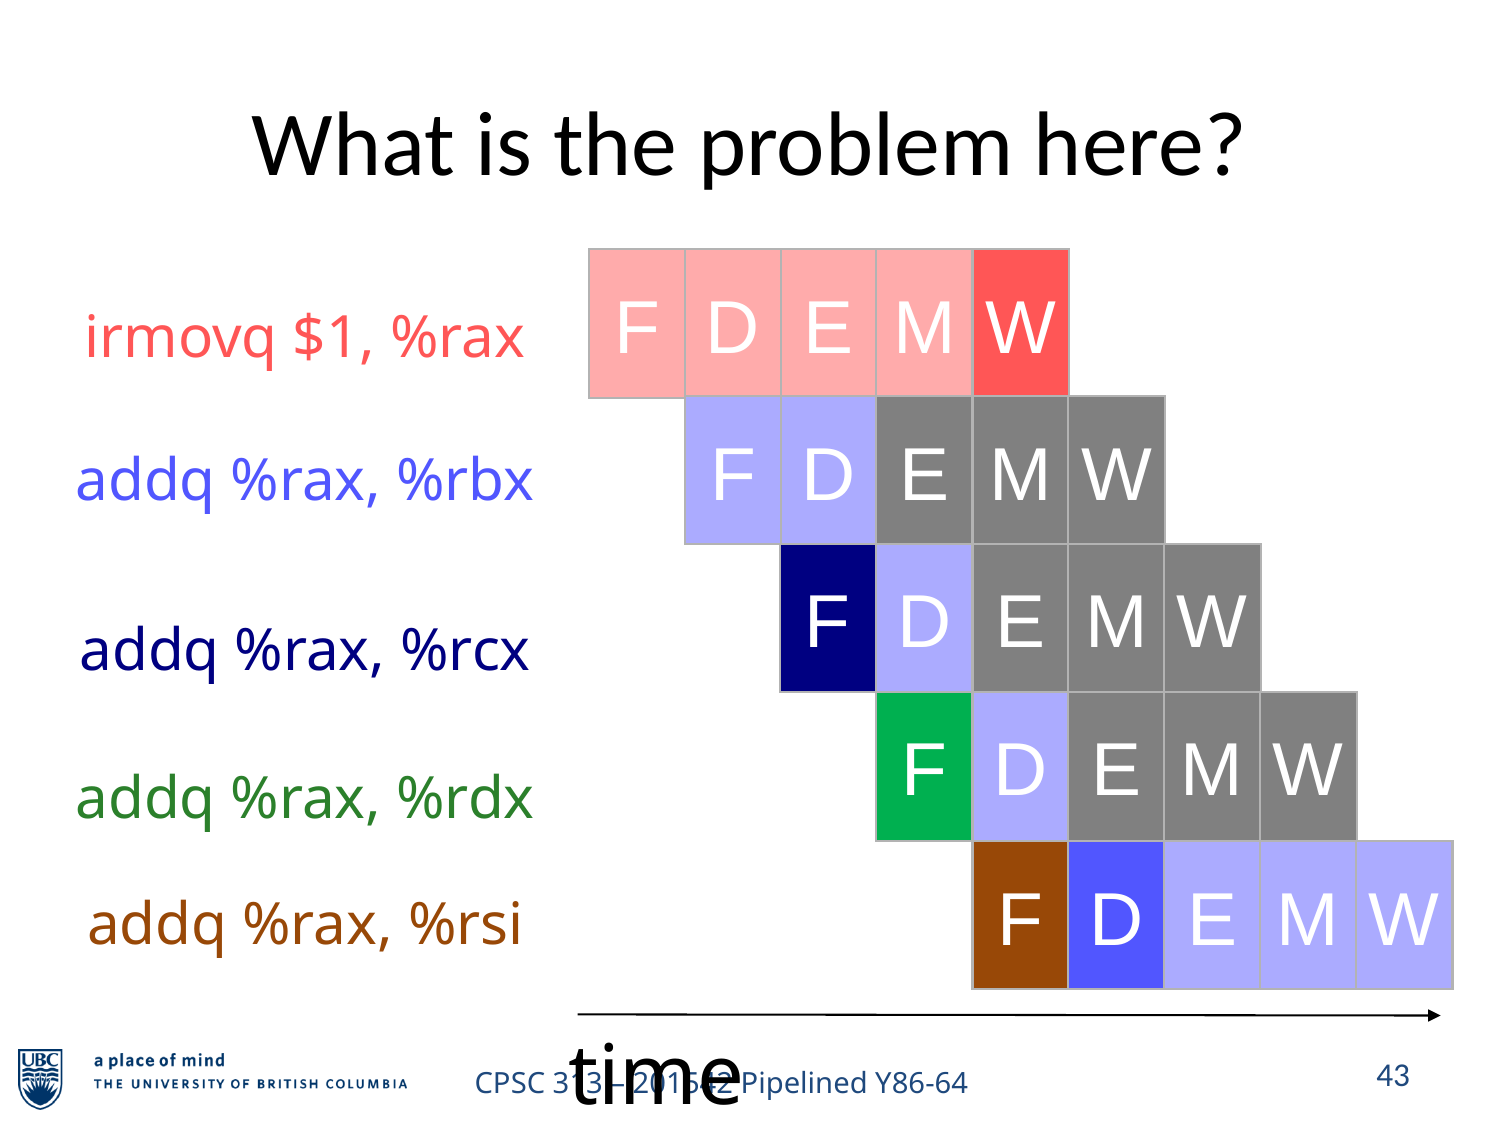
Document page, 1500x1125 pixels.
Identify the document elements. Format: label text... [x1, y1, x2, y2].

title What is the problem here? [75, 45, 1425, 233]
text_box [40, 248, 1453, 1122]
picture [18, 1049, 40, 1110]
